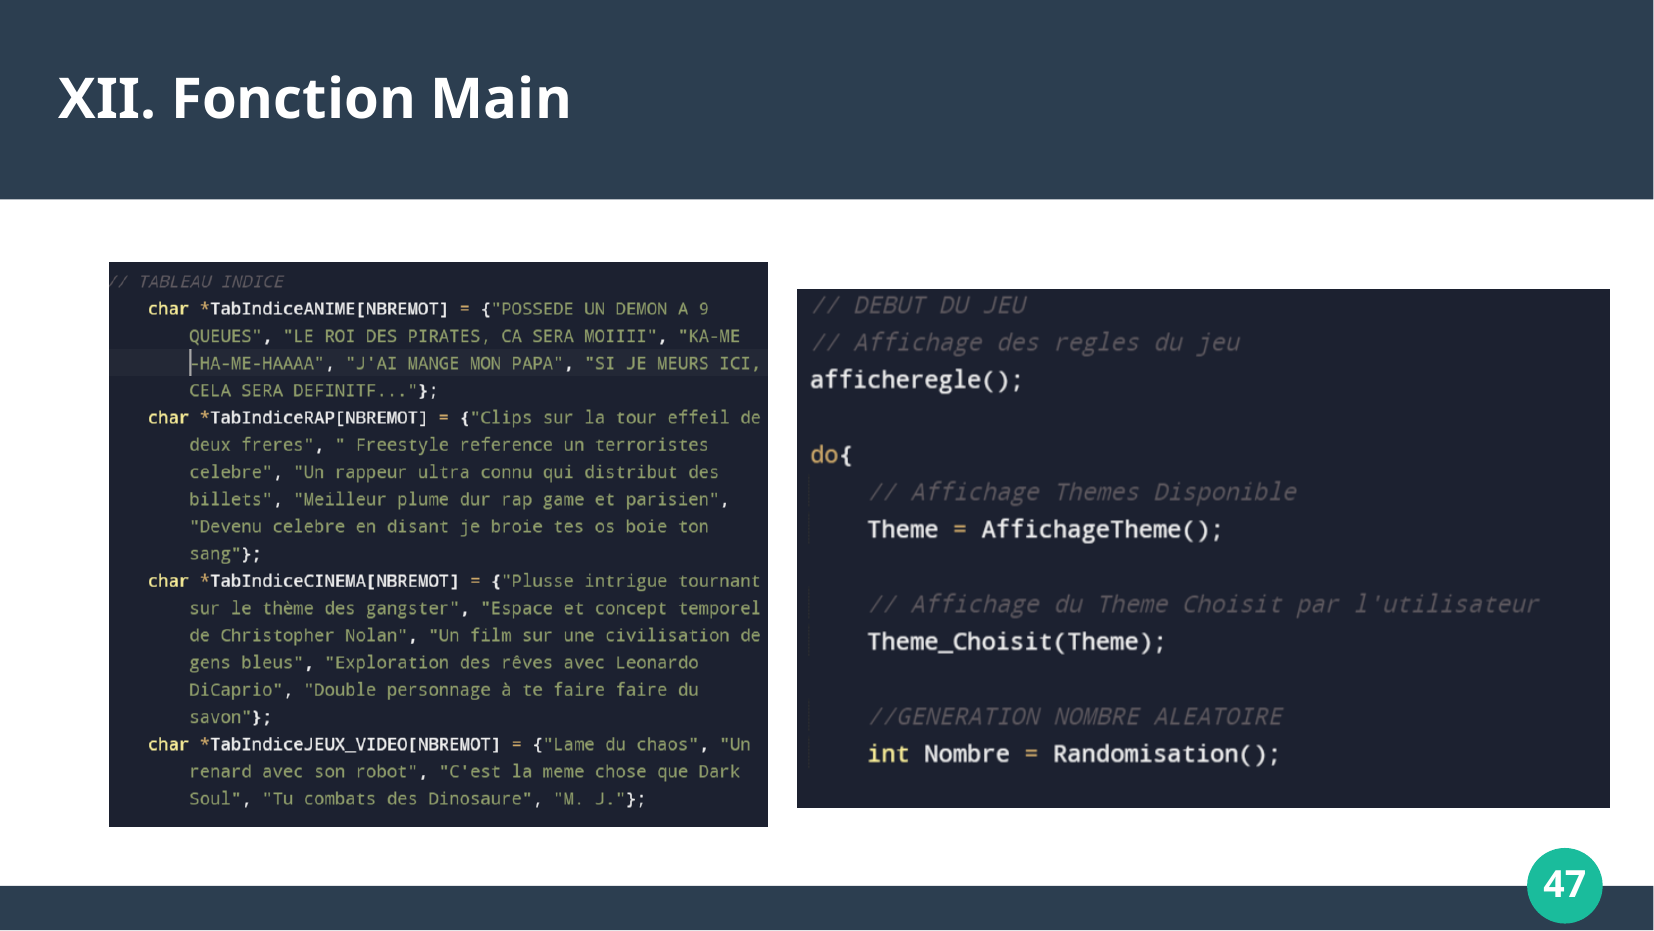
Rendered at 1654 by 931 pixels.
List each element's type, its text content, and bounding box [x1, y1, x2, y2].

picture [796, 289, 1610, 809]
text_box XII. Fonction Main [58, 36, 1595, 156]
picture [109, 262, 768, 827]
